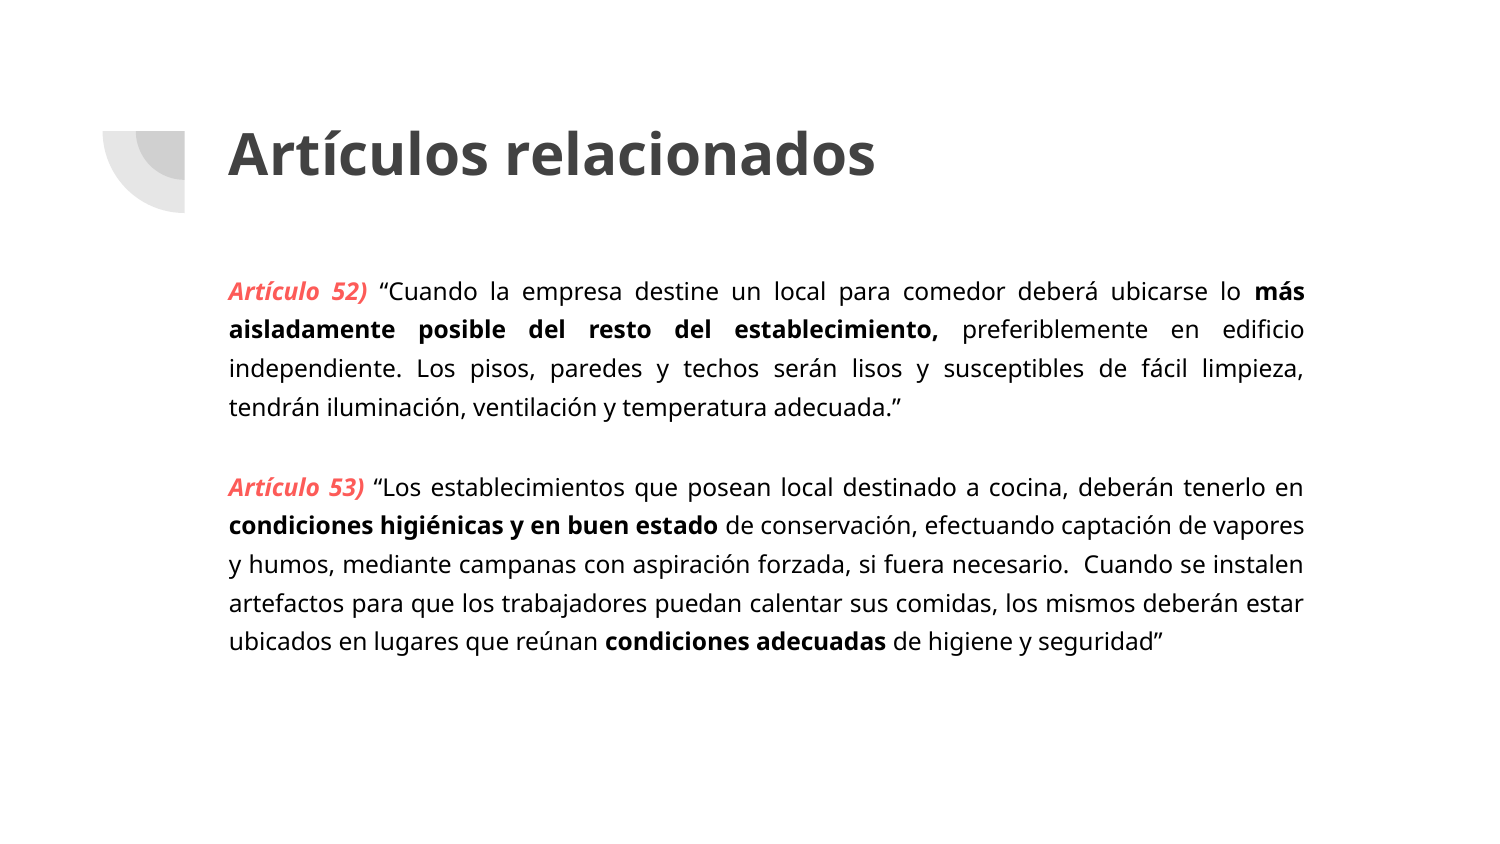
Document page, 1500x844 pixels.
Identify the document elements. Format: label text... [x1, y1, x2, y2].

list Artículo 52) “Cuando la empresa destine un local para comedor deberá ubicarse lo más aisladamente posible del resto del establecimiento, preferiblemente en edificio independiente. Los pisos, paredes y techos serán lisos y susceptibles de fácil limpieza, tendrán iluminación, ventilación y temperatura adecuada.” Artículo 53) “Los establecimientos que posean local destinado a cocina, deberán tenerlo en condiciones higiénicas y en buen estado de conservación, efectuando captación de vapores y humos, mediante campanas con aspiración forzada, si fuera necesario. Cuando se instalen artefactos para que los trabajadores puedan calentar sus comidas, los mismos deberán estar ubicados en lugares que reúnan condiciones adecuadas de higiene y seguridad” [213, 254, 1321, 704]
title Artículos relacionados [213, 98, 1368, 263]
